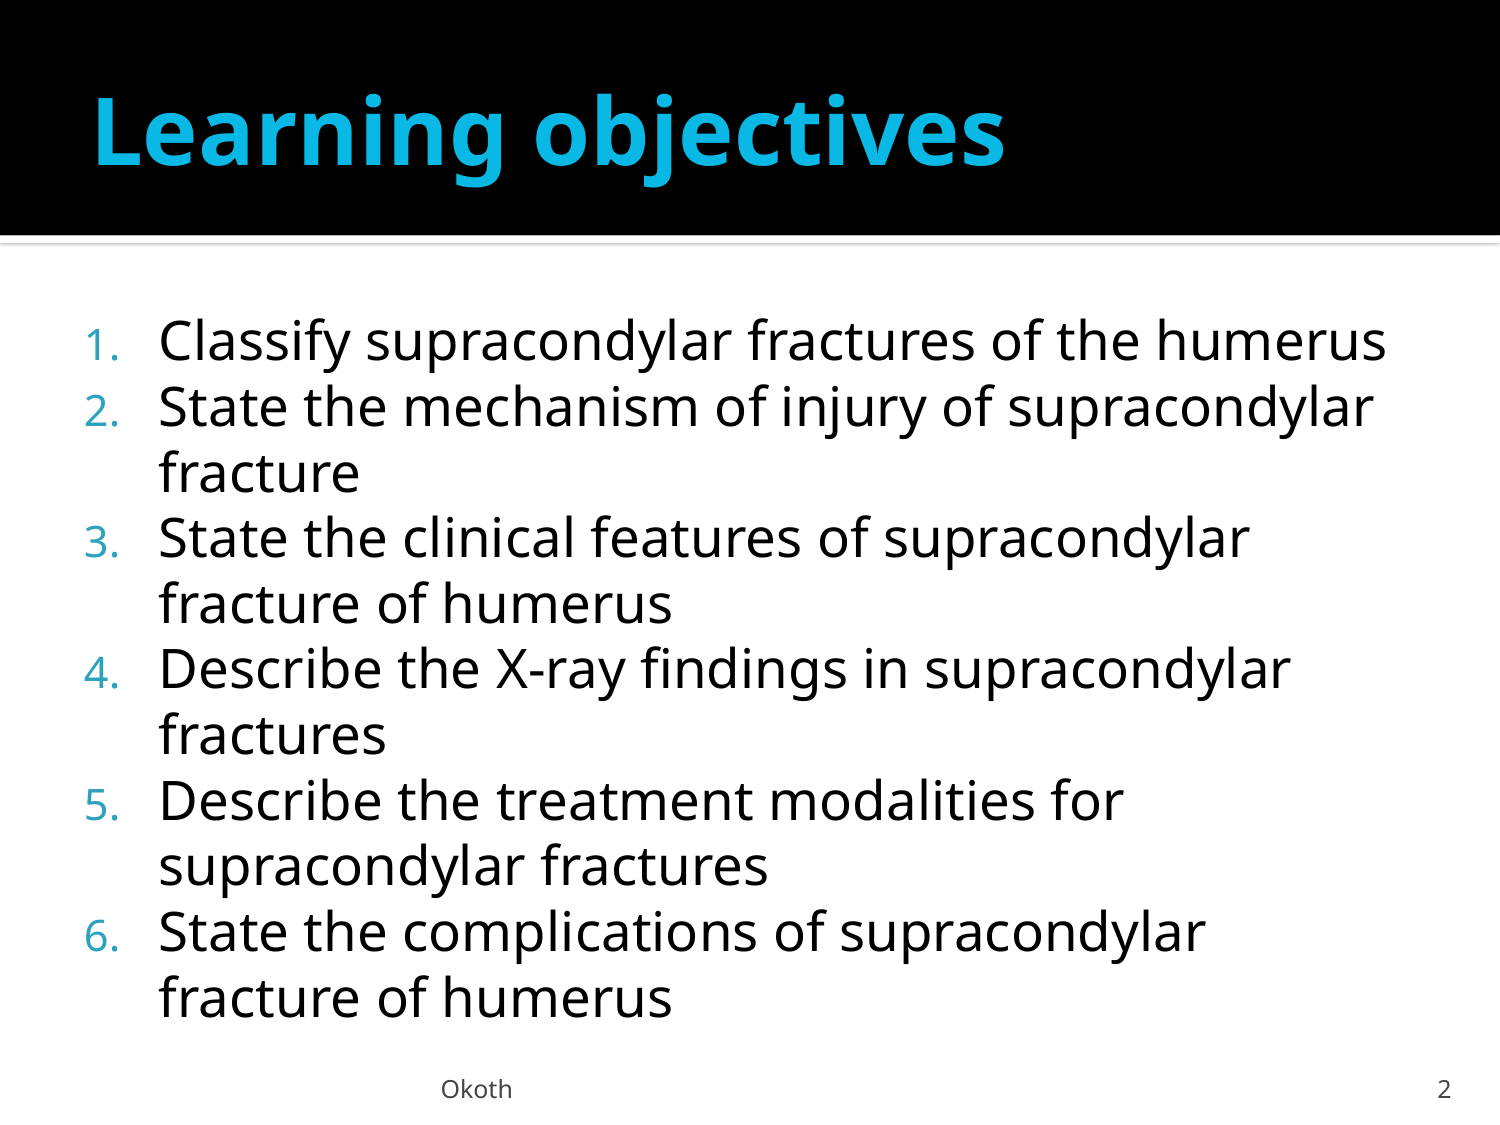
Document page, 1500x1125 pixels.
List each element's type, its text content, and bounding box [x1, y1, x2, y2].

footer Okoth [433, 1062, 1337, 1108]
list Classify supracondylar fractures of the humerus State the mechanism of injury of supracondylar fracture State the clinical features of supracondylar fracture of humerus Describe the X-ray findings in supracondylar fractures Describe the treatment modalities for supracondylar fractures State the complications of supracondylar fracture of humerus [75, 291, 1425, 1050]
slide_number 2 [1345, 1062, 1467, 1108]
title Learning objectives [75, 25, 1425, 231]
